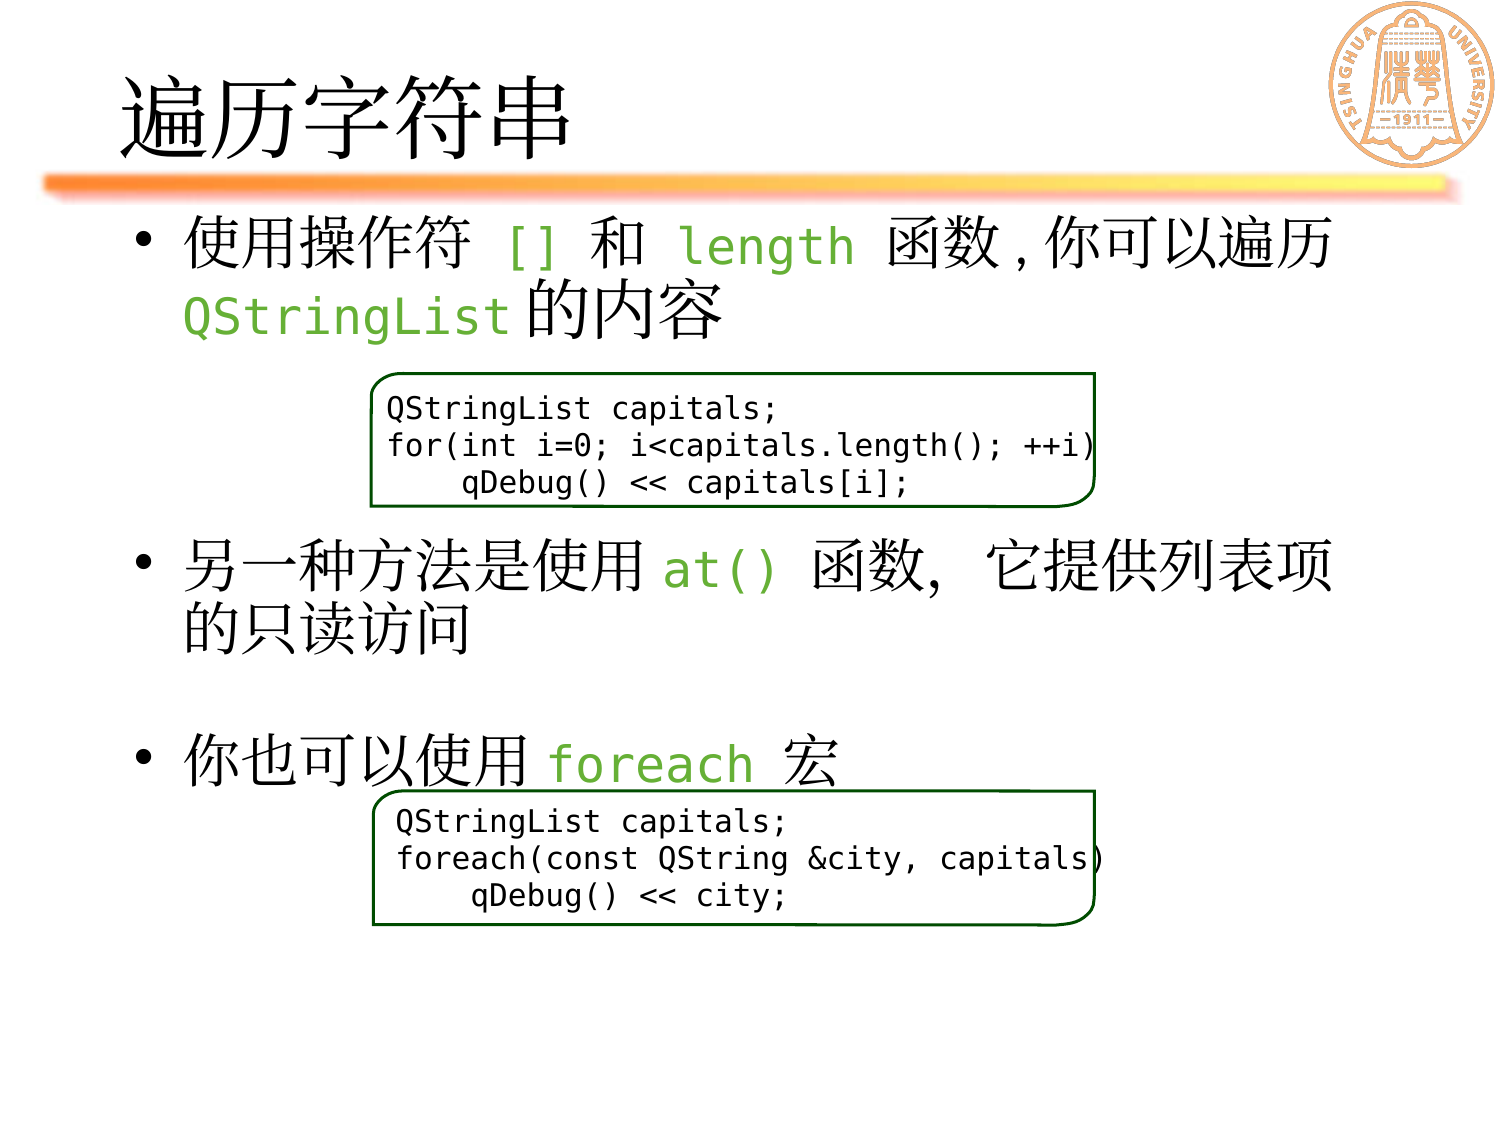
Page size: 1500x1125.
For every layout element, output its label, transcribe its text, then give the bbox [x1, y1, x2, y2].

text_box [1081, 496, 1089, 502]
picture [28, 0, 1496, 205]
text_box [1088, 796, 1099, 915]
text_box [371, 373, 1095, 507]
text_box [373, 790, 1095, 926]
title 遍历字符串 [103, 59, 1397, 187]
list 使用操作符 [] 和 length 函数,你可以遍历QStringList的内容 另一种方法是使用at() 函数，它提供列表项的只读访问 你也可以使用foreach 宏 [103, 206, 1397, 1045]
